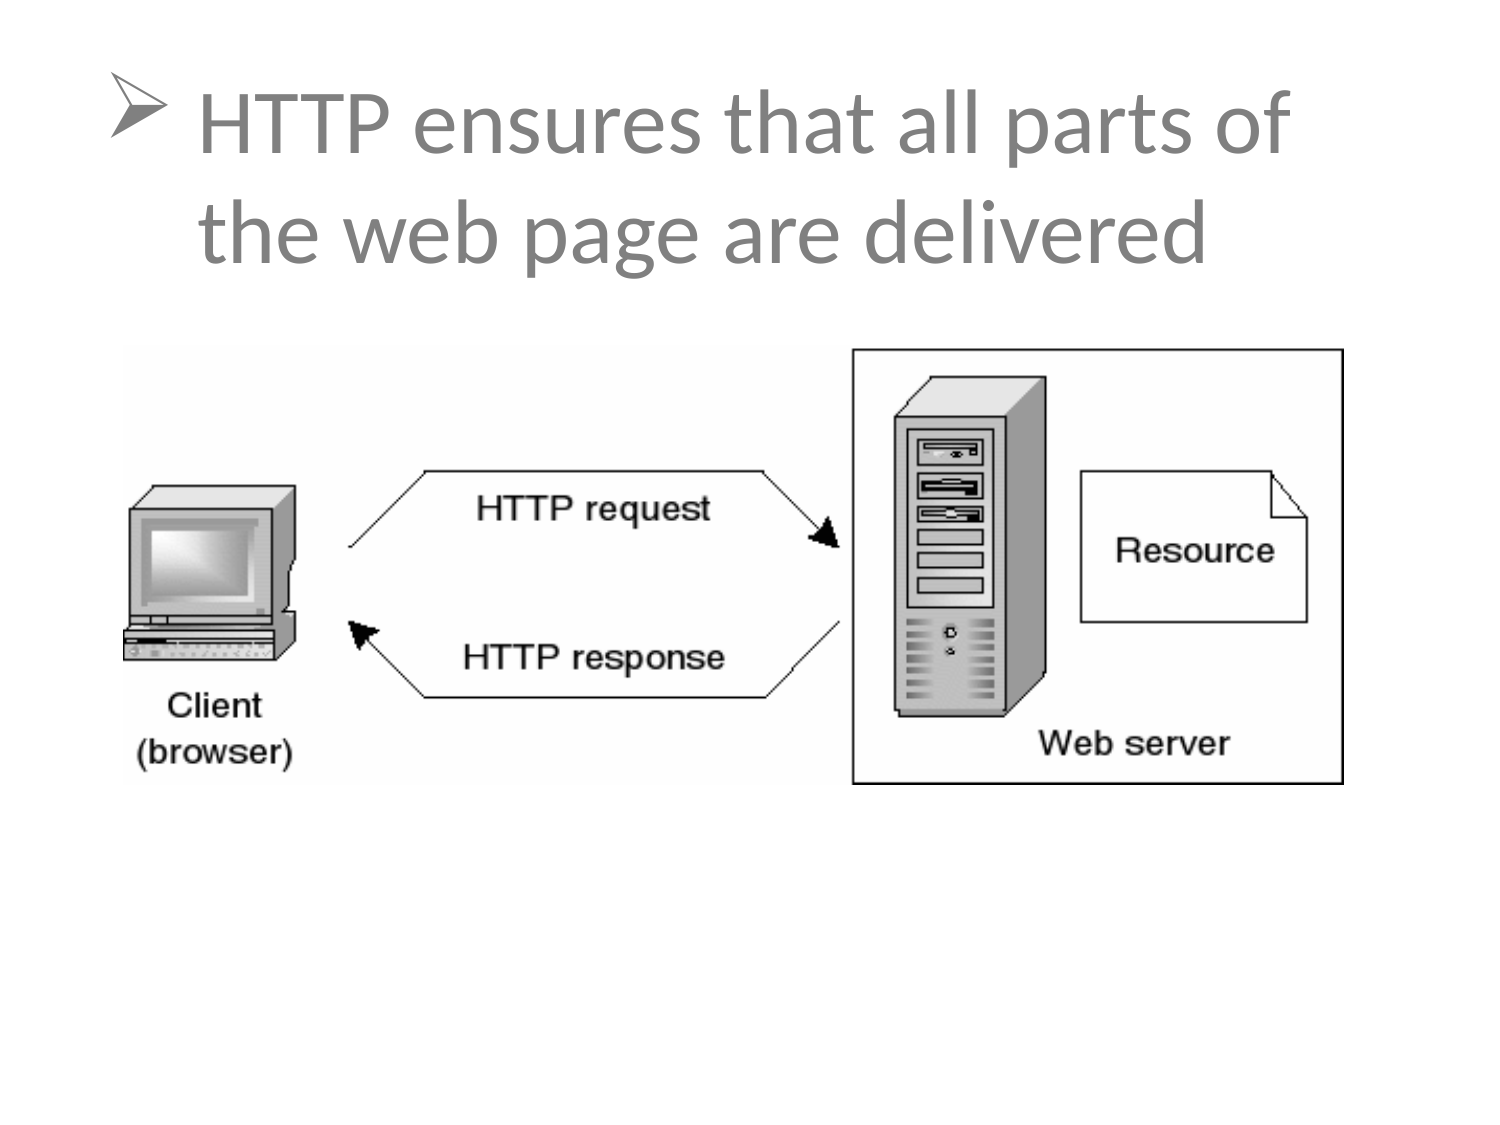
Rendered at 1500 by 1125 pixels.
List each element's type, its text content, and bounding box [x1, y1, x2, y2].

text_box HTTP ensures that all parts of the web page are delivered [88, 54, 1424, 290]
picture [123, 345, 1344, 785]
